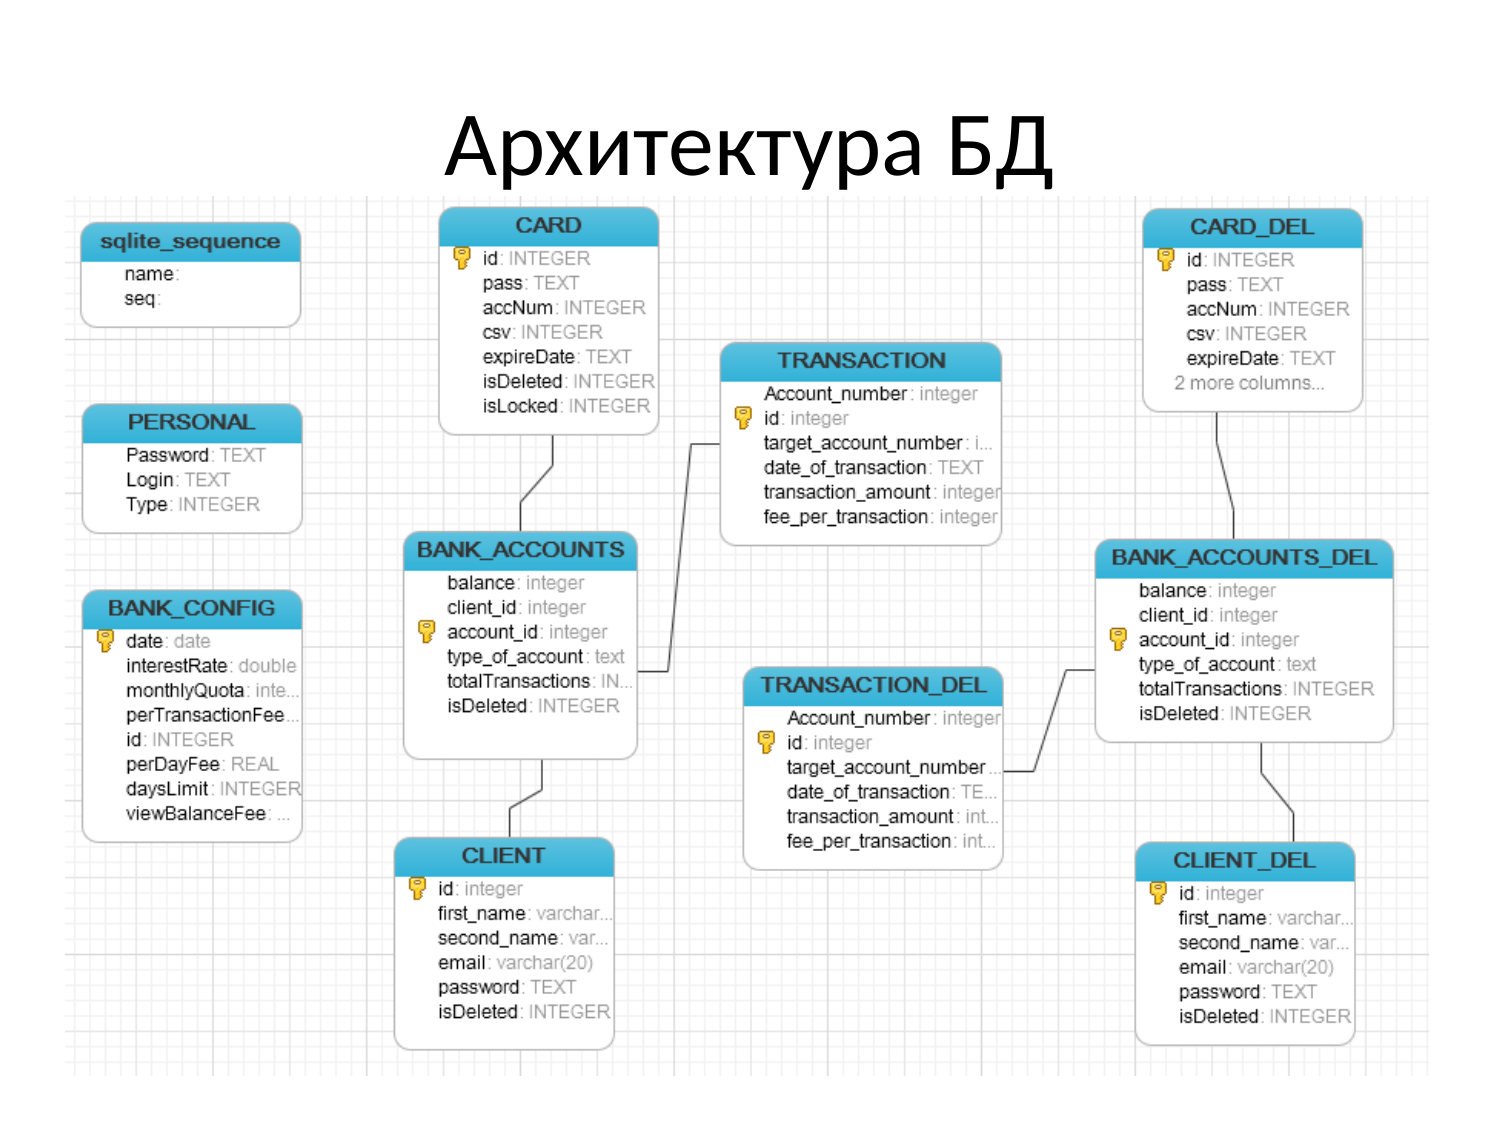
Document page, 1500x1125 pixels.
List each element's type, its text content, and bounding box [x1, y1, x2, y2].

title Архитектура БД [75, 45, 1425, 194]
picture [64, 195, 1430, 1076]
